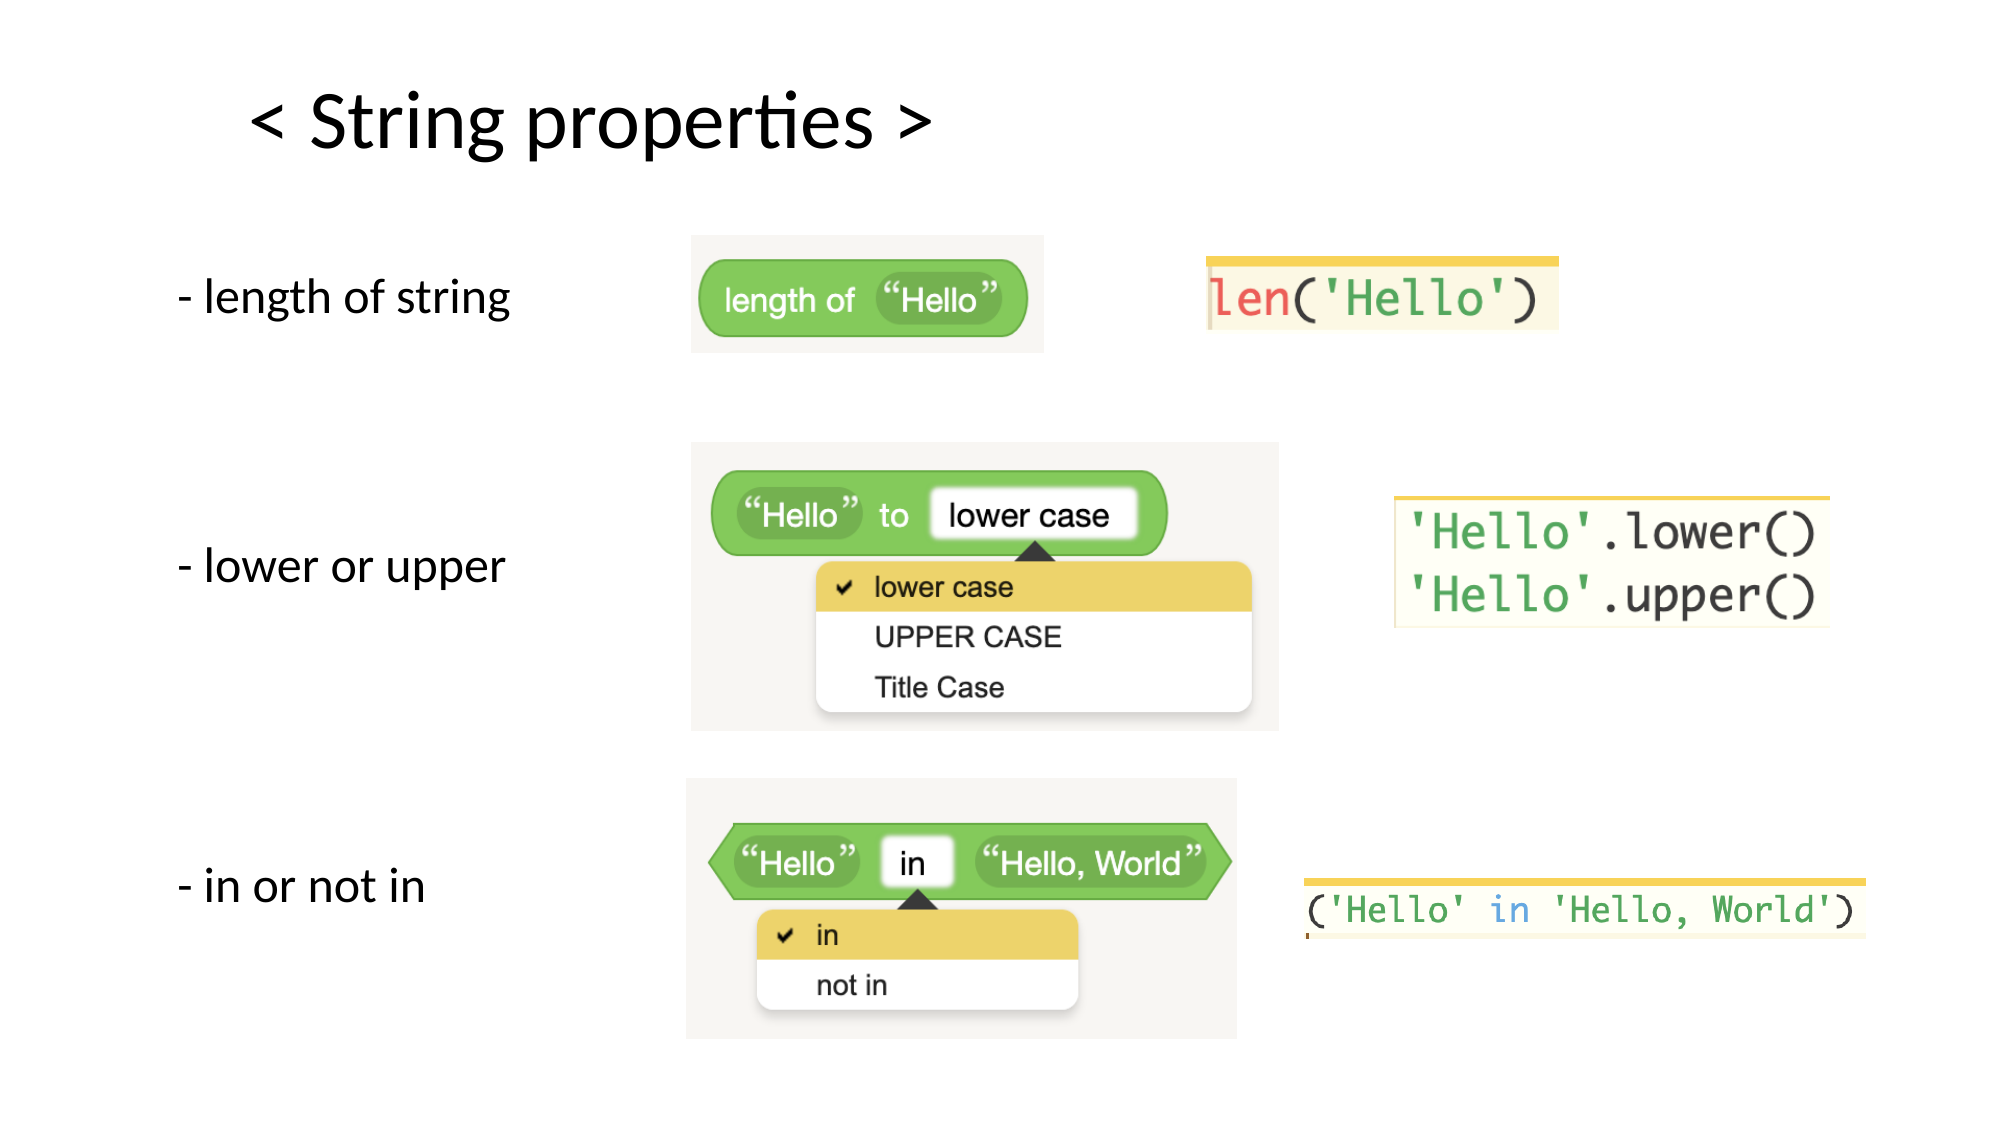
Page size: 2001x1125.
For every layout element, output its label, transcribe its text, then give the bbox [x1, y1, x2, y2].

picture [690, 442, 1279, 731]
text_box - in or not in [162, 844, 594, 920]
picture [1206, 256, 1559, 334]
picture [686, 778, 1237, 1039]
picture [1304, 878, 1866, 939]
text_box - lower or upper [162, 524, 594, 600]
text_box < String properties > [234, 57, 951, 173]
text_box - length of string [162, 256, 594, 331]
picture [1394, 496, 1830, 629]
picture [690, 235, 1044, 353]
